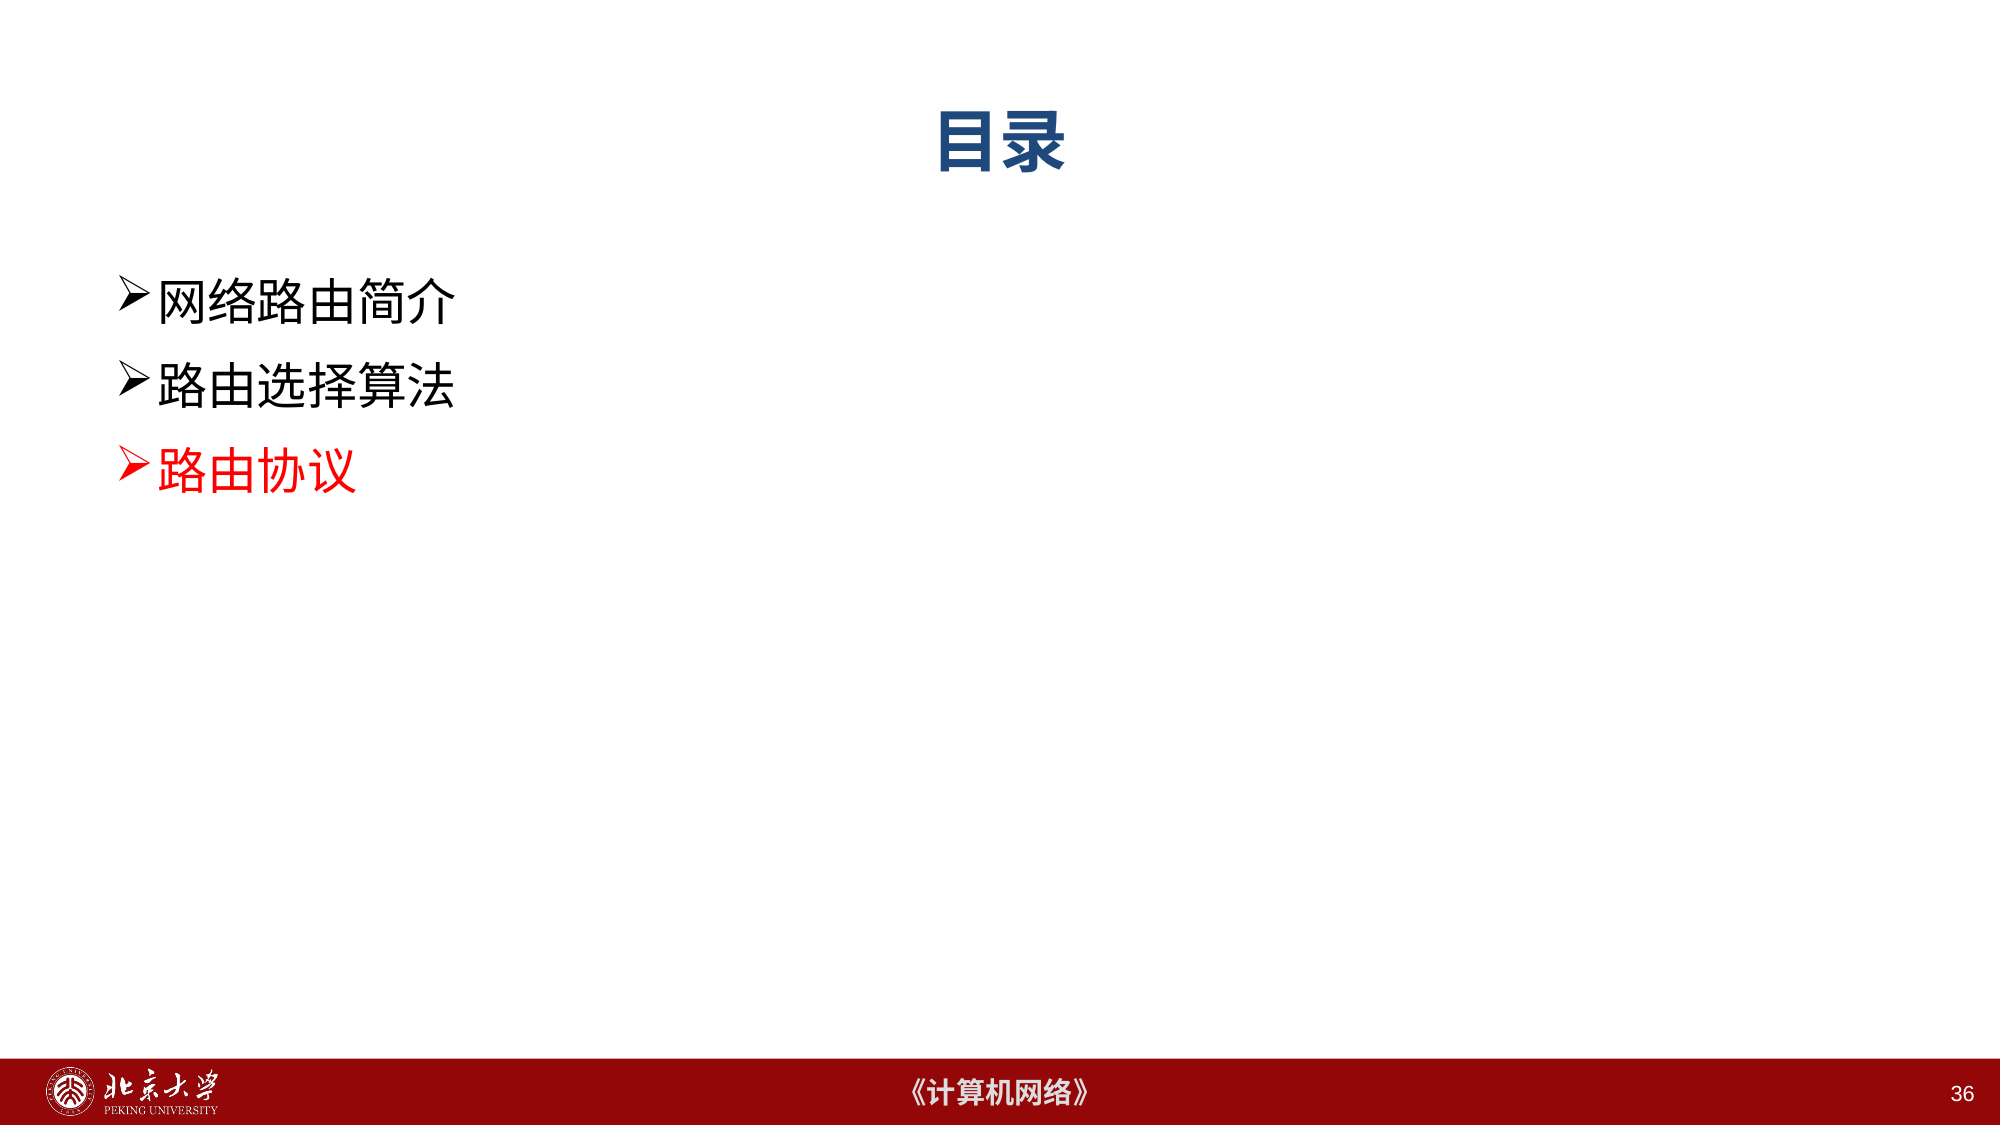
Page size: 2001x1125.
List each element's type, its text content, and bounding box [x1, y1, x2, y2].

title 目录 [99, 45, 1900, 233]
slide_number 36 [1522, 1072, 1990, 1125]
picture [46, 1067, 218, 1116]
list 网络路由简介 路由选择算法 路由协议 [99, 262, 1900, 1005]
